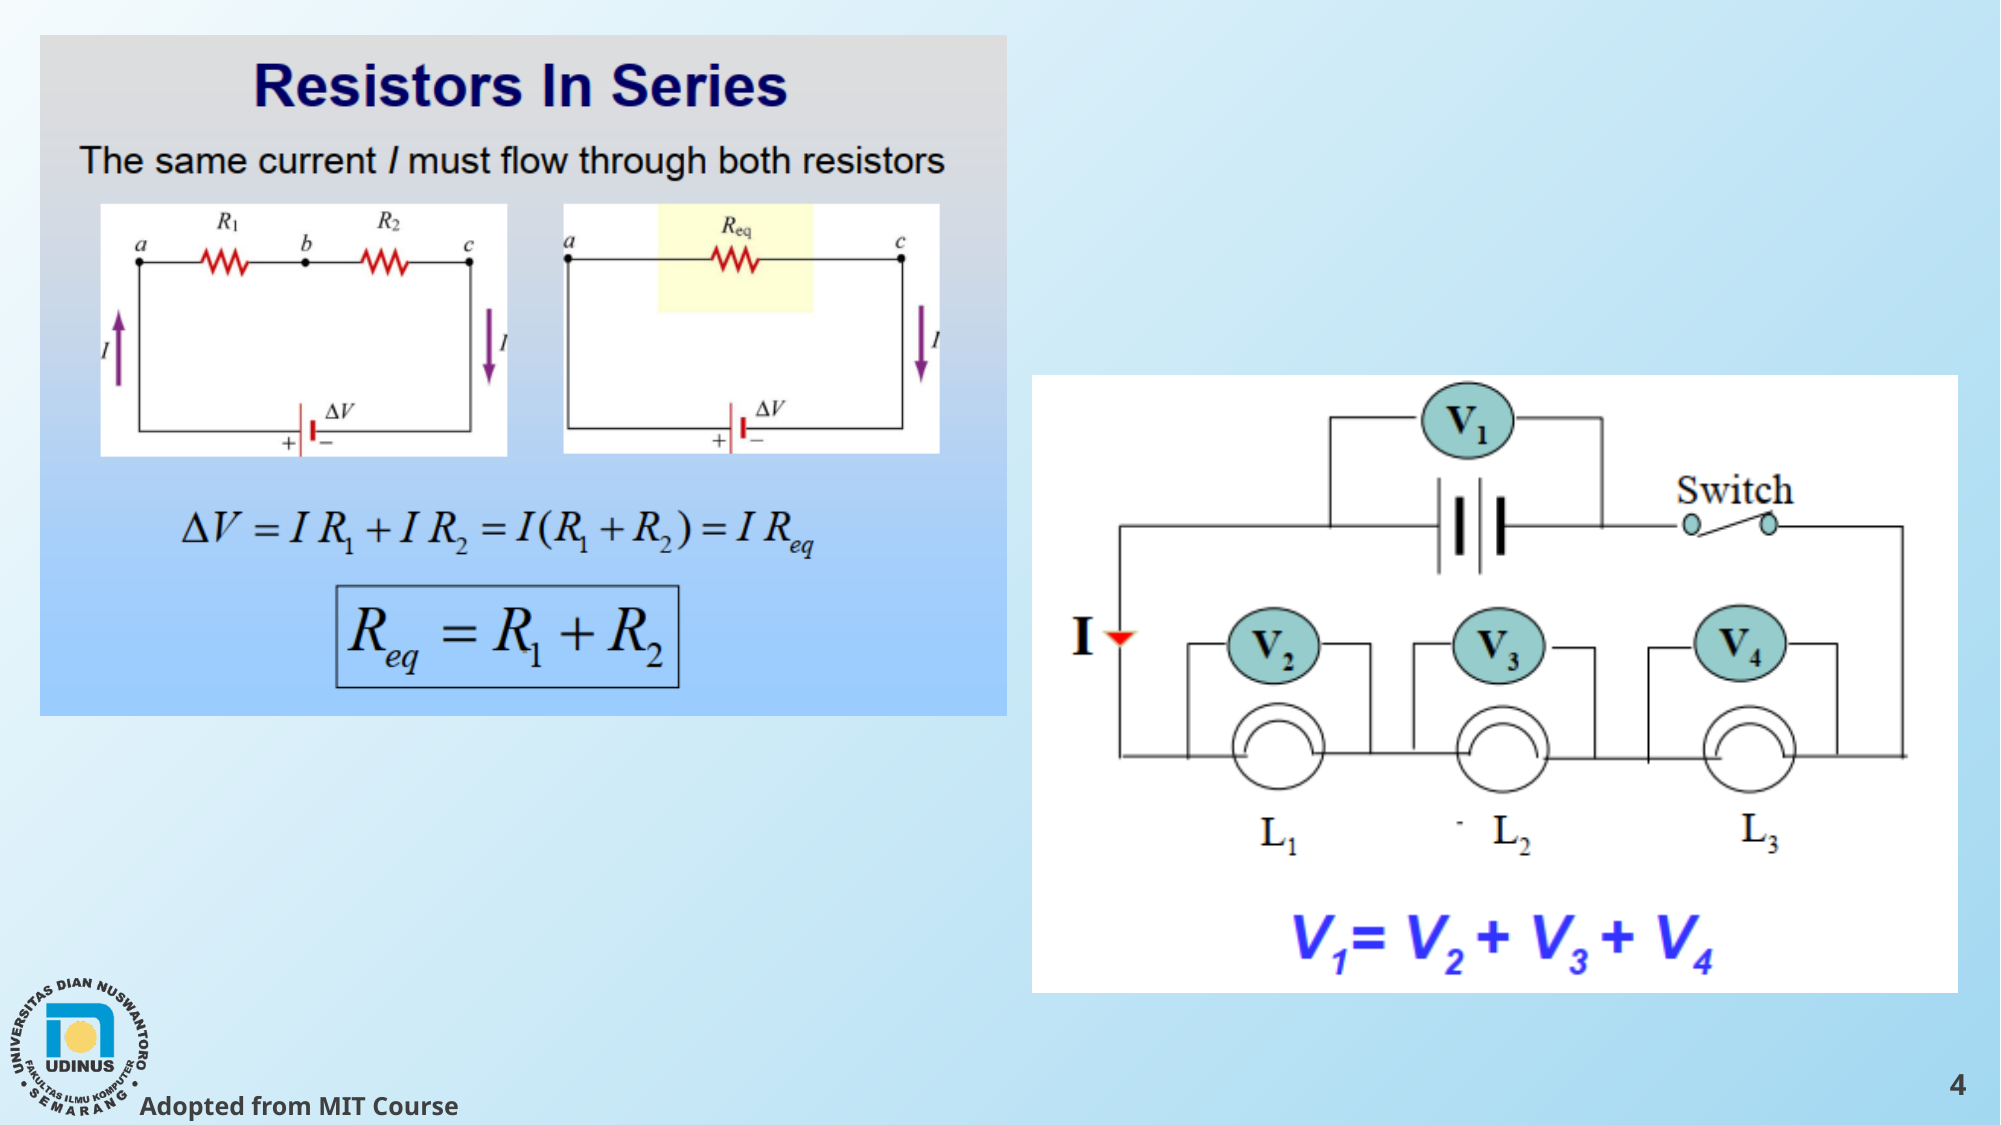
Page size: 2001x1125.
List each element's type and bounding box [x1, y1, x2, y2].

text_box [0, 961, 525, 1125]
picture [0, 0, 2000, 1125]
